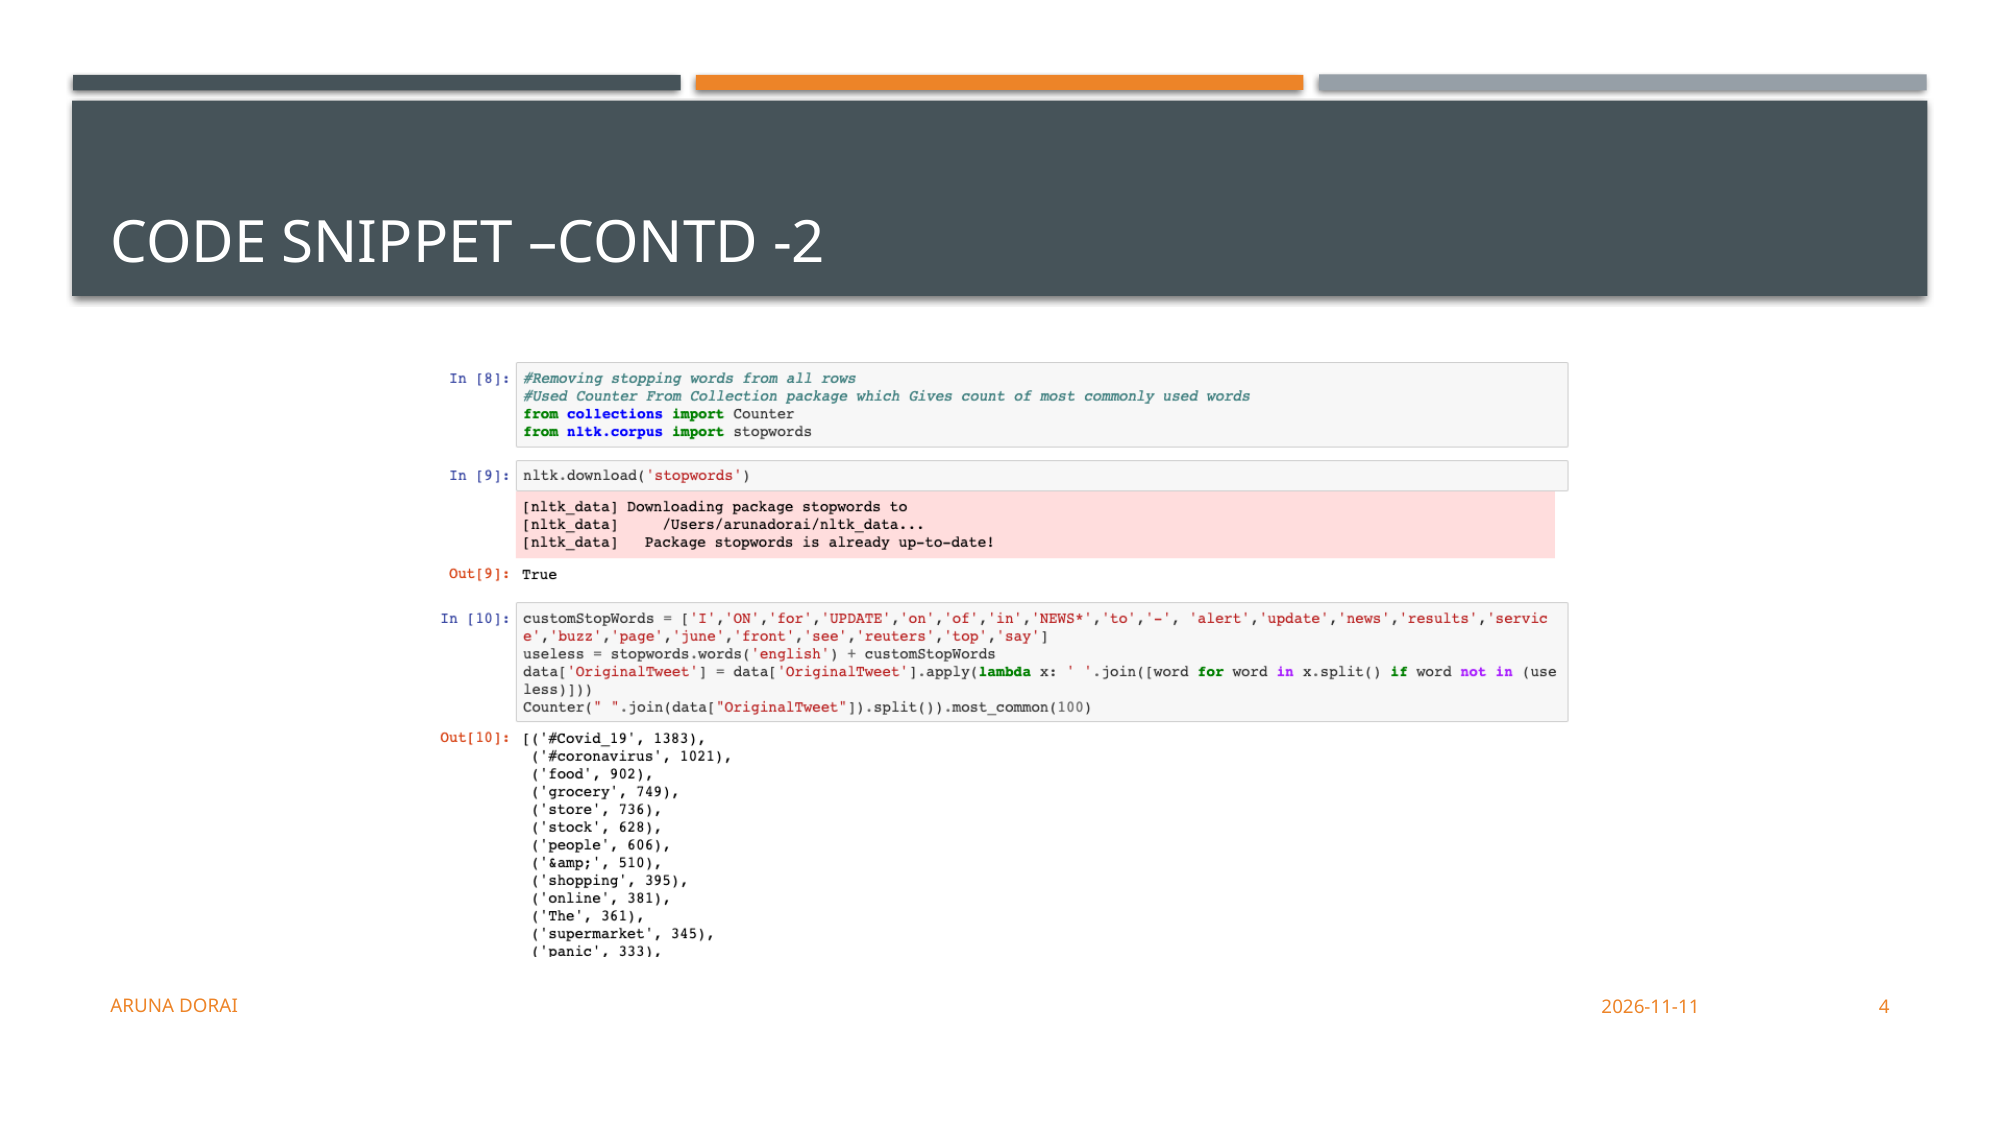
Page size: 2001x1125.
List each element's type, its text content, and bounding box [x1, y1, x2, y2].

slide_number 4 [1732, 977, 1905, 1037]
title Code Snippet –Contd -2 [95, 115, 1905, 282]
footer Aruna Dorai [95, 976, 1230, 1037]
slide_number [1247, 977, 1715, 1037]
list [421, 362, 1579, 957]
